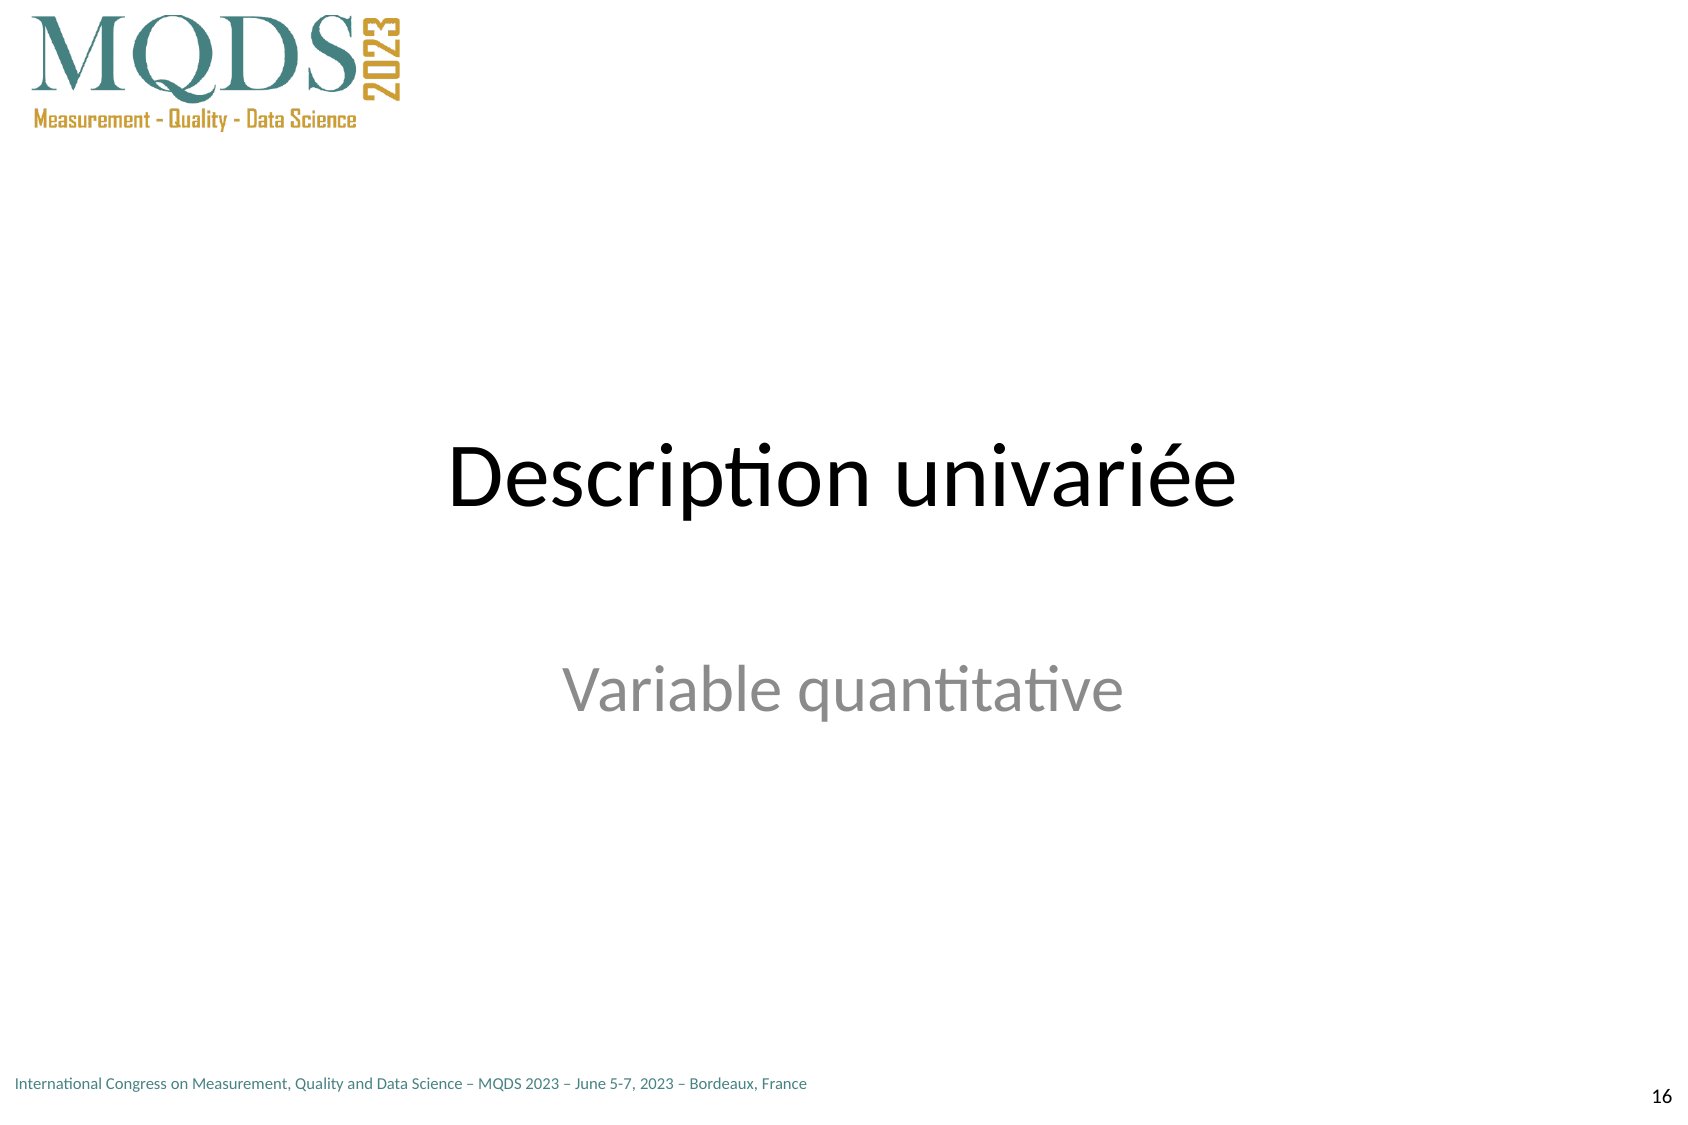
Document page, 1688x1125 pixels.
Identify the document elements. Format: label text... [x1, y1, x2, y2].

picture [28, 15, 404, 132]
footer International Congress on Measurement, Quality and Data Science – MQDS 2023 – June 5-7, 2023 – Bordeaux, France [0, 1065, 1293, 1125]
slide_number 16 [1293, 1065, 1688, 1125]
title Description univariée [126, 349, 1561, 591]
subtitle Variable quantitative [253, 637, 1435, 925]
